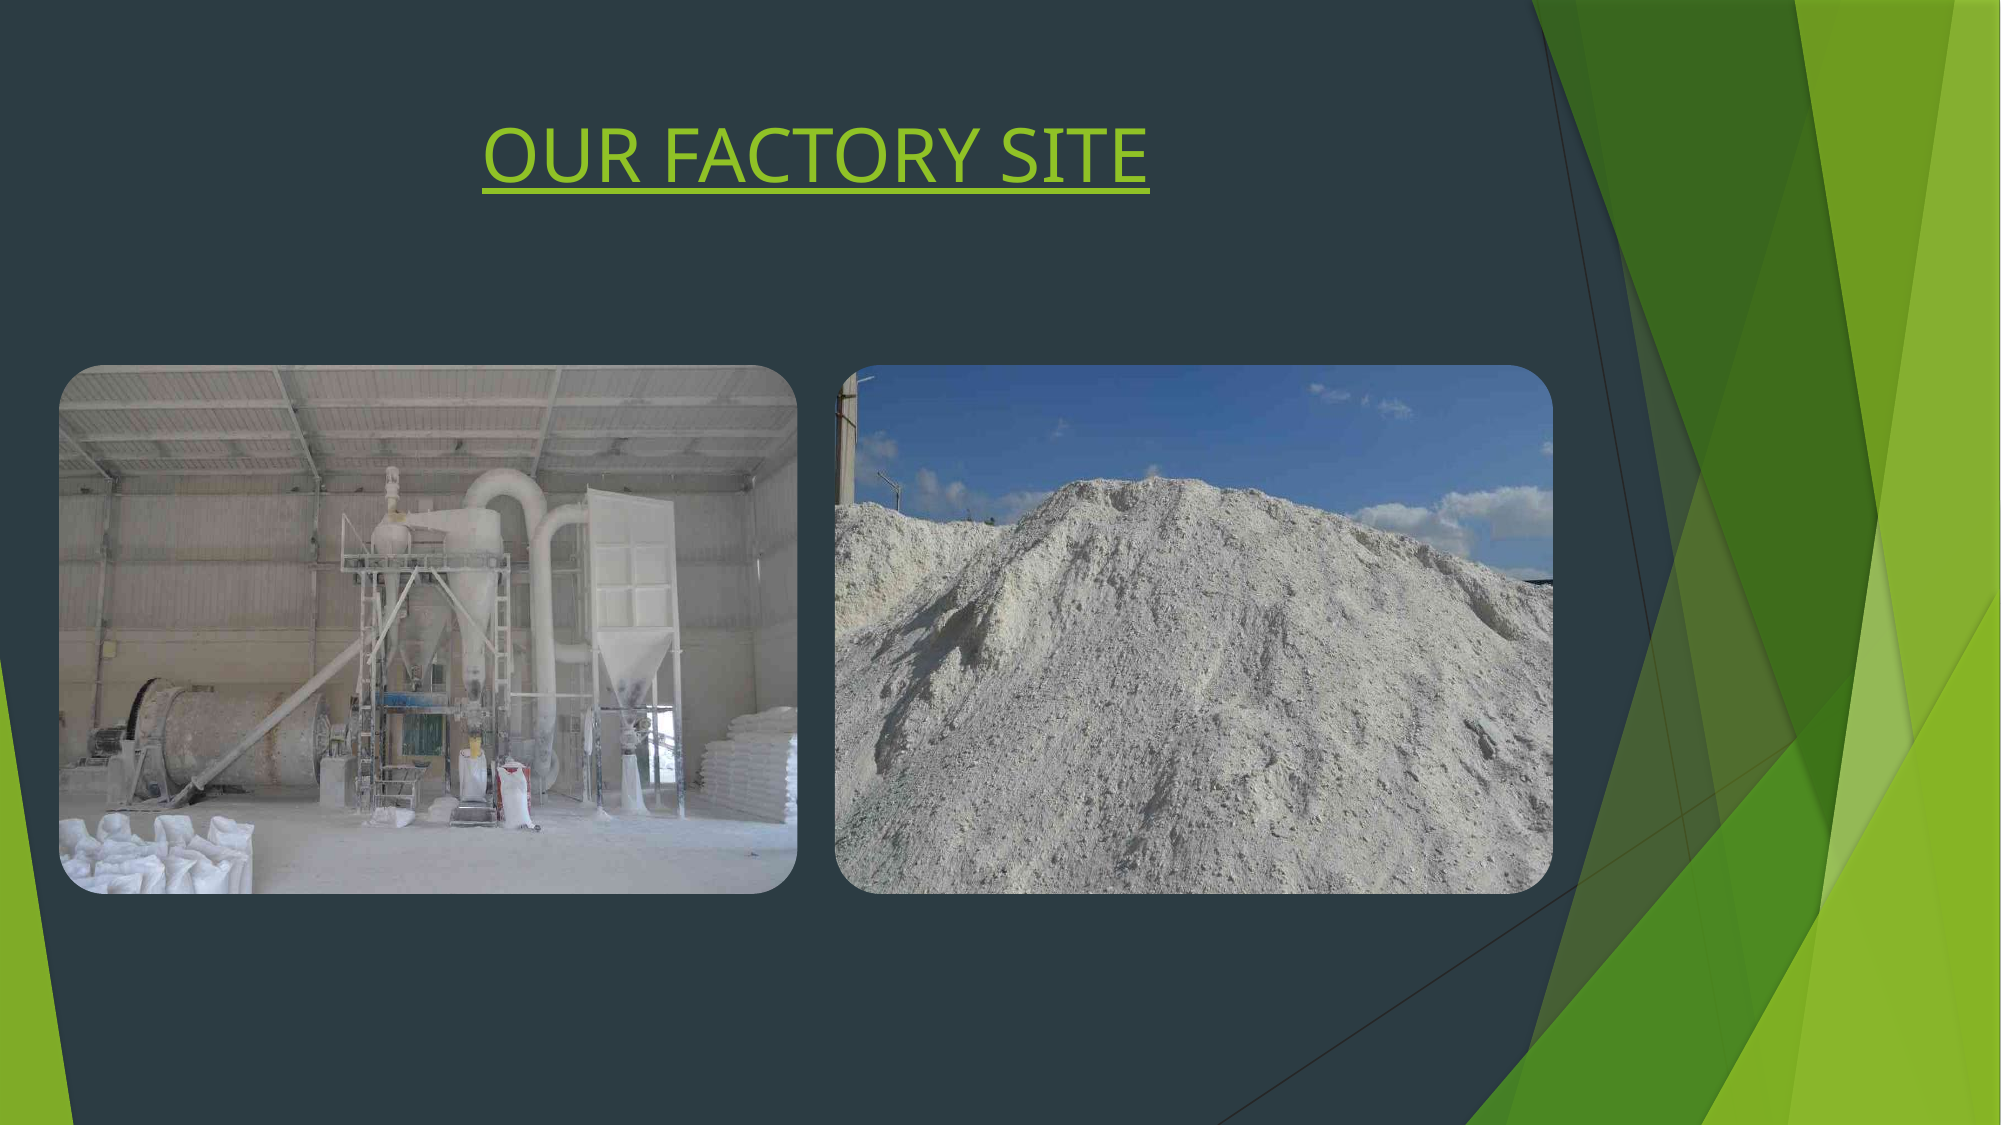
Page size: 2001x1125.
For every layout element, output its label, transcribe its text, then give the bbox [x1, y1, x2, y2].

title OUR FACTORY SITE [111, 99, 1522, 317]
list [834, 364, 1554, 895]
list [58, 364, 798, 895]
